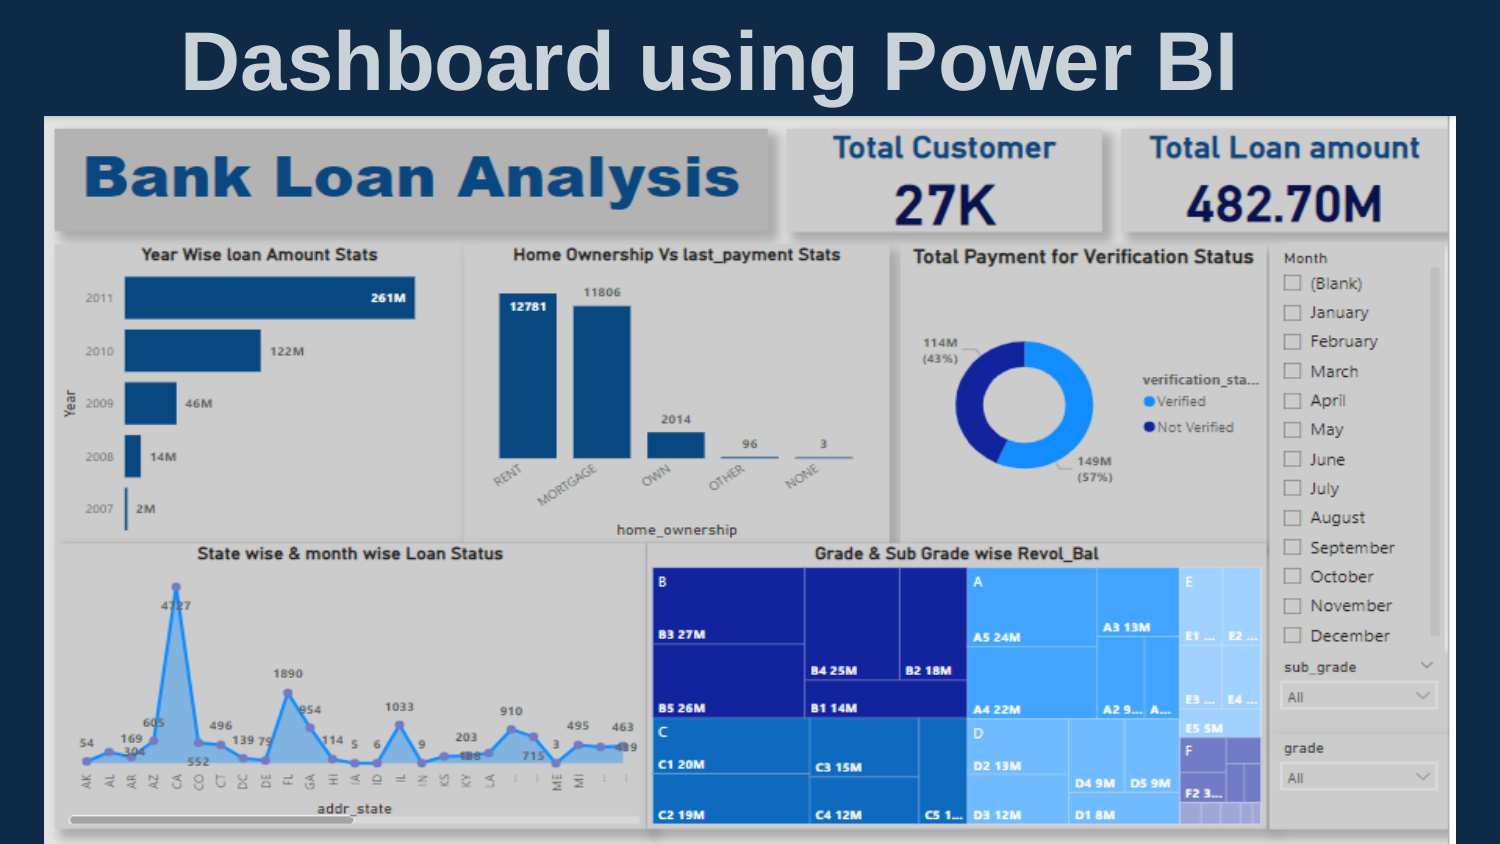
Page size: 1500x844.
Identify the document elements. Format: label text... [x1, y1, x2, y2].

picture [44, 115, 1456, 844]
text_box Dashboard using Power BI [165, 0, 1255, 114]
